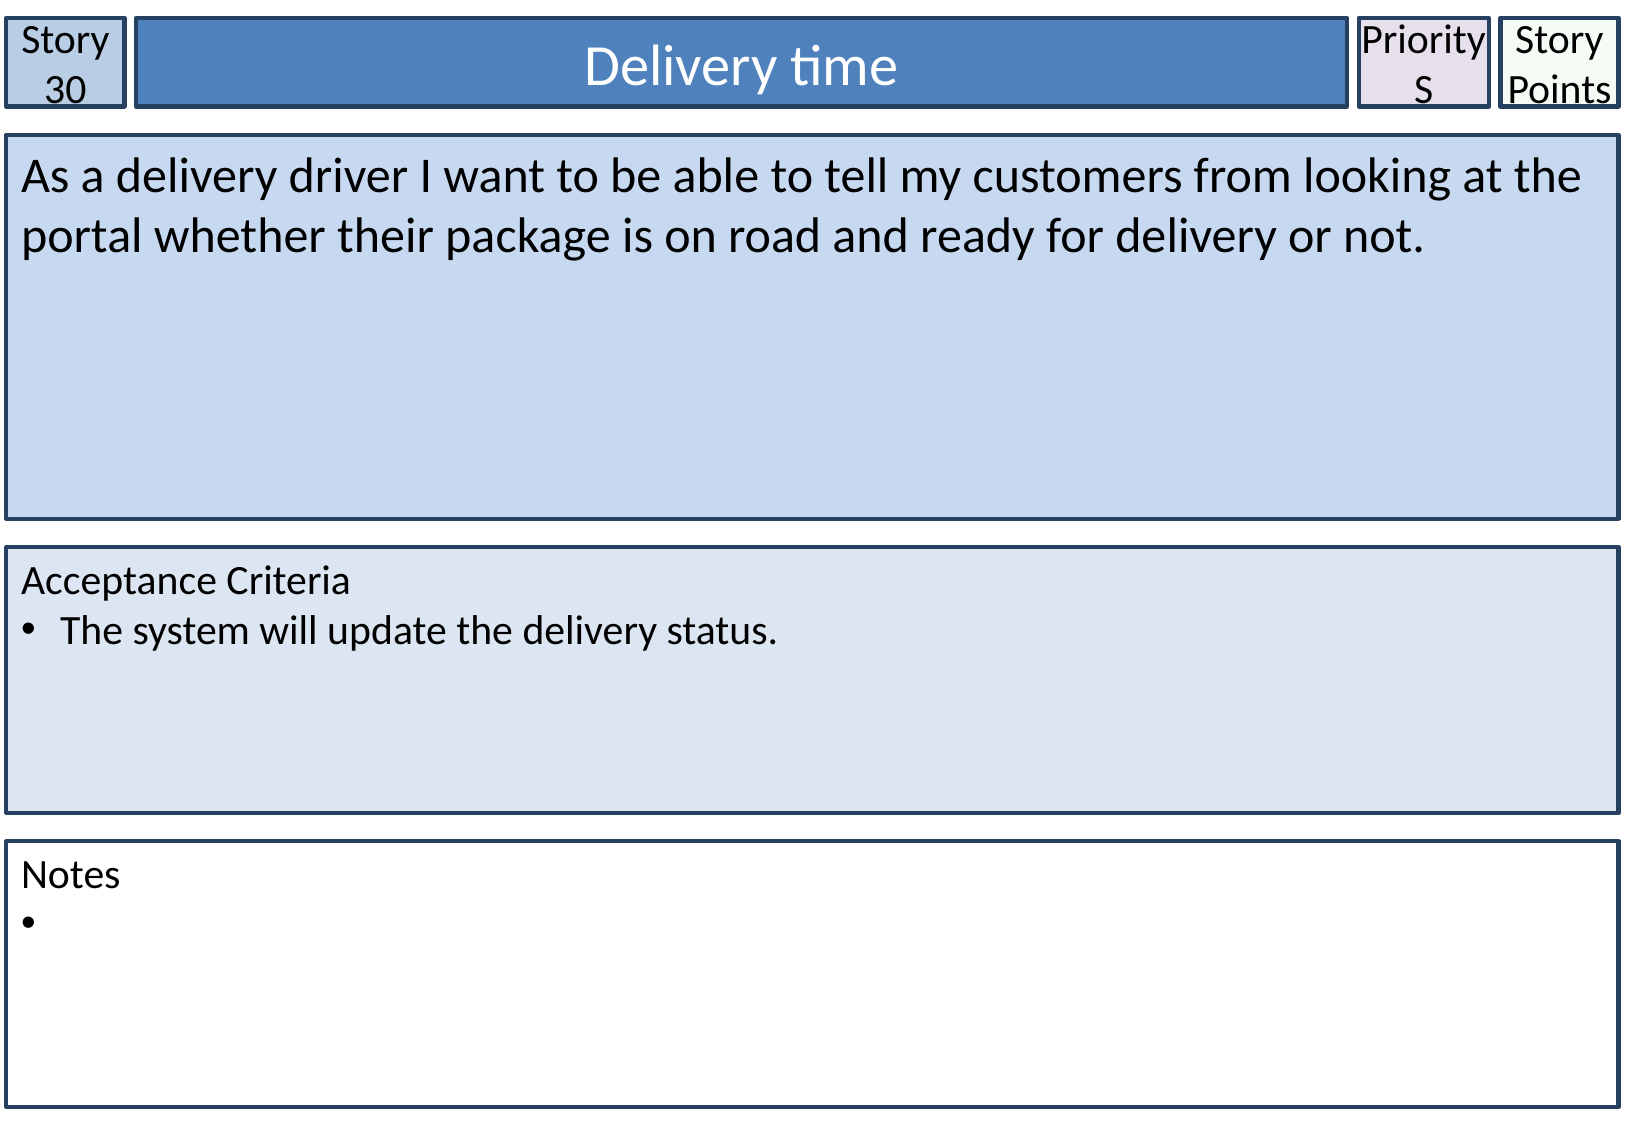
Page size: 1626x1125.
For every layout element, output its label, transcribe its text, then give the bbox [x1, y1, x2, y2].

text_box Story Points [1498, 16, 1621, 109]
text_box Acceptance Criteria The system will update the delivery status. [4, 545, 1621, 815]
text_box As a delivery driver I want to be able to tell my customers from looking at the portal whether their package is on road and ready for delivery or not. [4, 133, 1621, 521]
text_box Story 30 [4, 16, 127, 109]
text_box Notes [4, 839, 1621, 1109]
text_box Priority S [1357, 16, 1491, 109]
text_box Delivery time [134, 16, 1349, 109]
